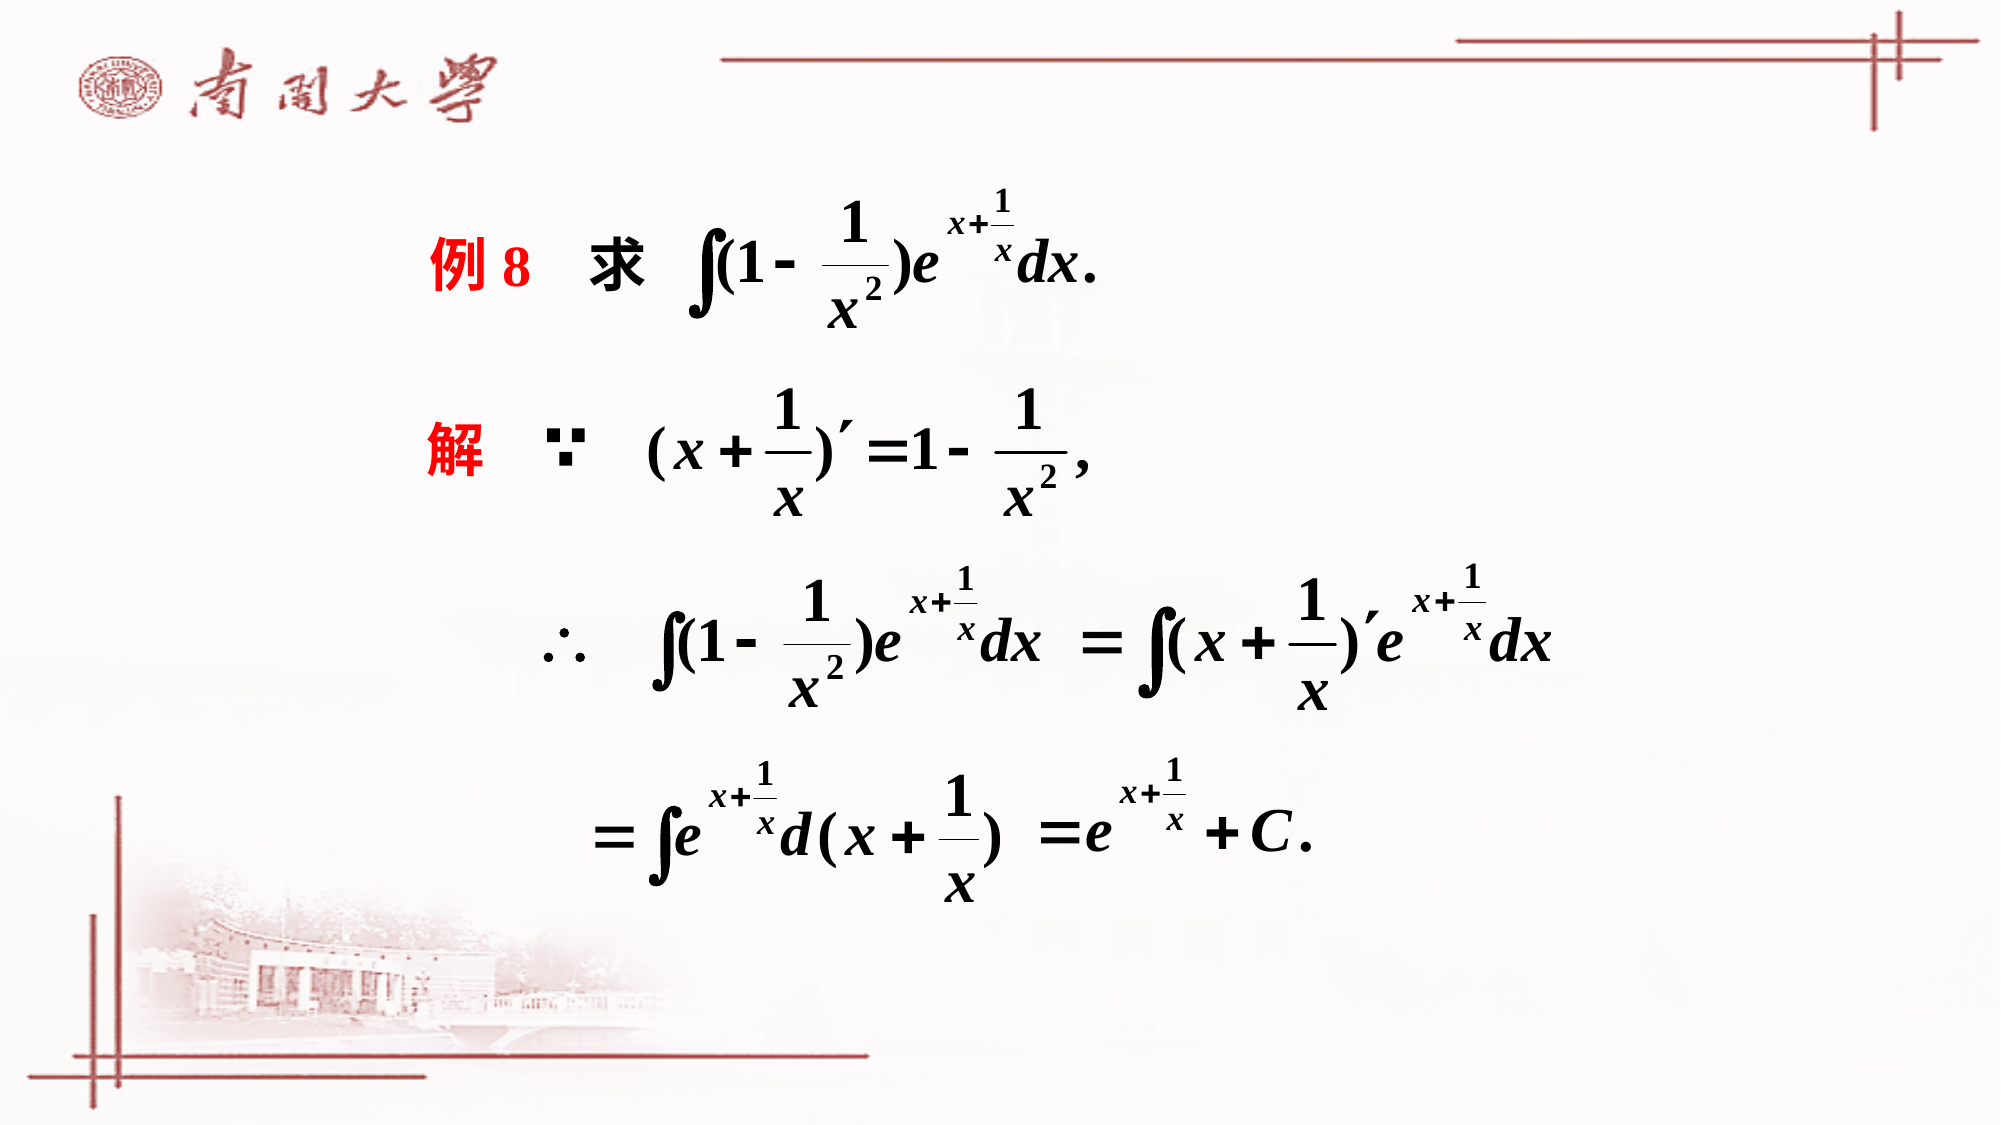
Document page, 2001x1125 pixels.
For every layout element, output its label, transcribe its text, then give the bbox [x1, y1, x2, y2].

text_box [1067, 544, 1564, 725]
text_box 解 [411, 406, 538, 491]
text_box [1031, 748, 1316, 858]
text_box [675, 179, 1100, 335]
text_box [586, 751, 1006, 908]
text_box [543, 366, 1100, 532]
text_box 例8 求 [415, 220, 670, 306]
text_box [543, 556, 1049, 714]
